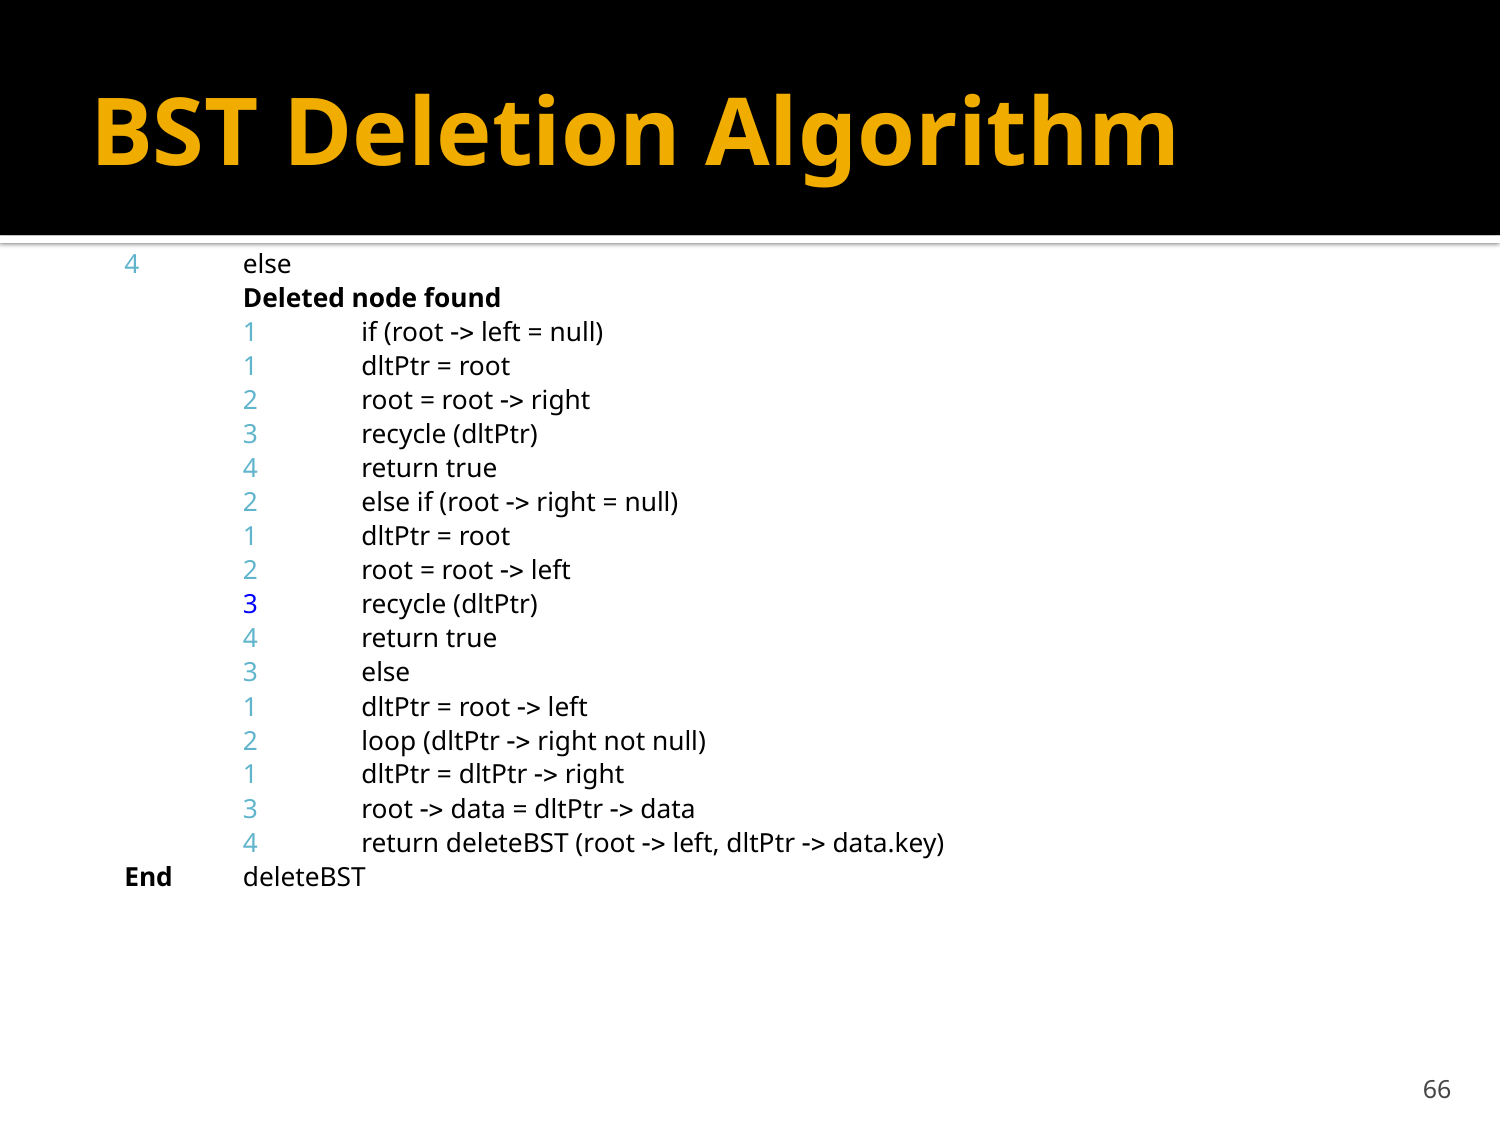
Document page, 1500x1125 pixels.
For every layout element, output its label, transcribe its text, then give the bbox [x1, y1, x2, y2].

title BST Deletion Algorithm [75, 25, 1425, 231]
list 4 else Deleted node found 1 if (root -> left = null) 1 dltPtr = root 2 root = root -> right 3 recycle (dltPtr) 4 return true 2 else if (root -> right = null) 1 dltPtr = root 2 root = root -> left 3 recycle (dltPtr) 4 return true 3 else 1 dltPtr = root -> left 2 loop (dltPtr -> right not null) 1 dltPtr = dltPtr -> right 3 root -> data = dltPtr -> data 4 return deleteBST (root -> left, dltPtr -> data.key) End deleteBST [115, 232, 1391, 908]
slide_number 66 [1345, 1062, 1467, 1108]
